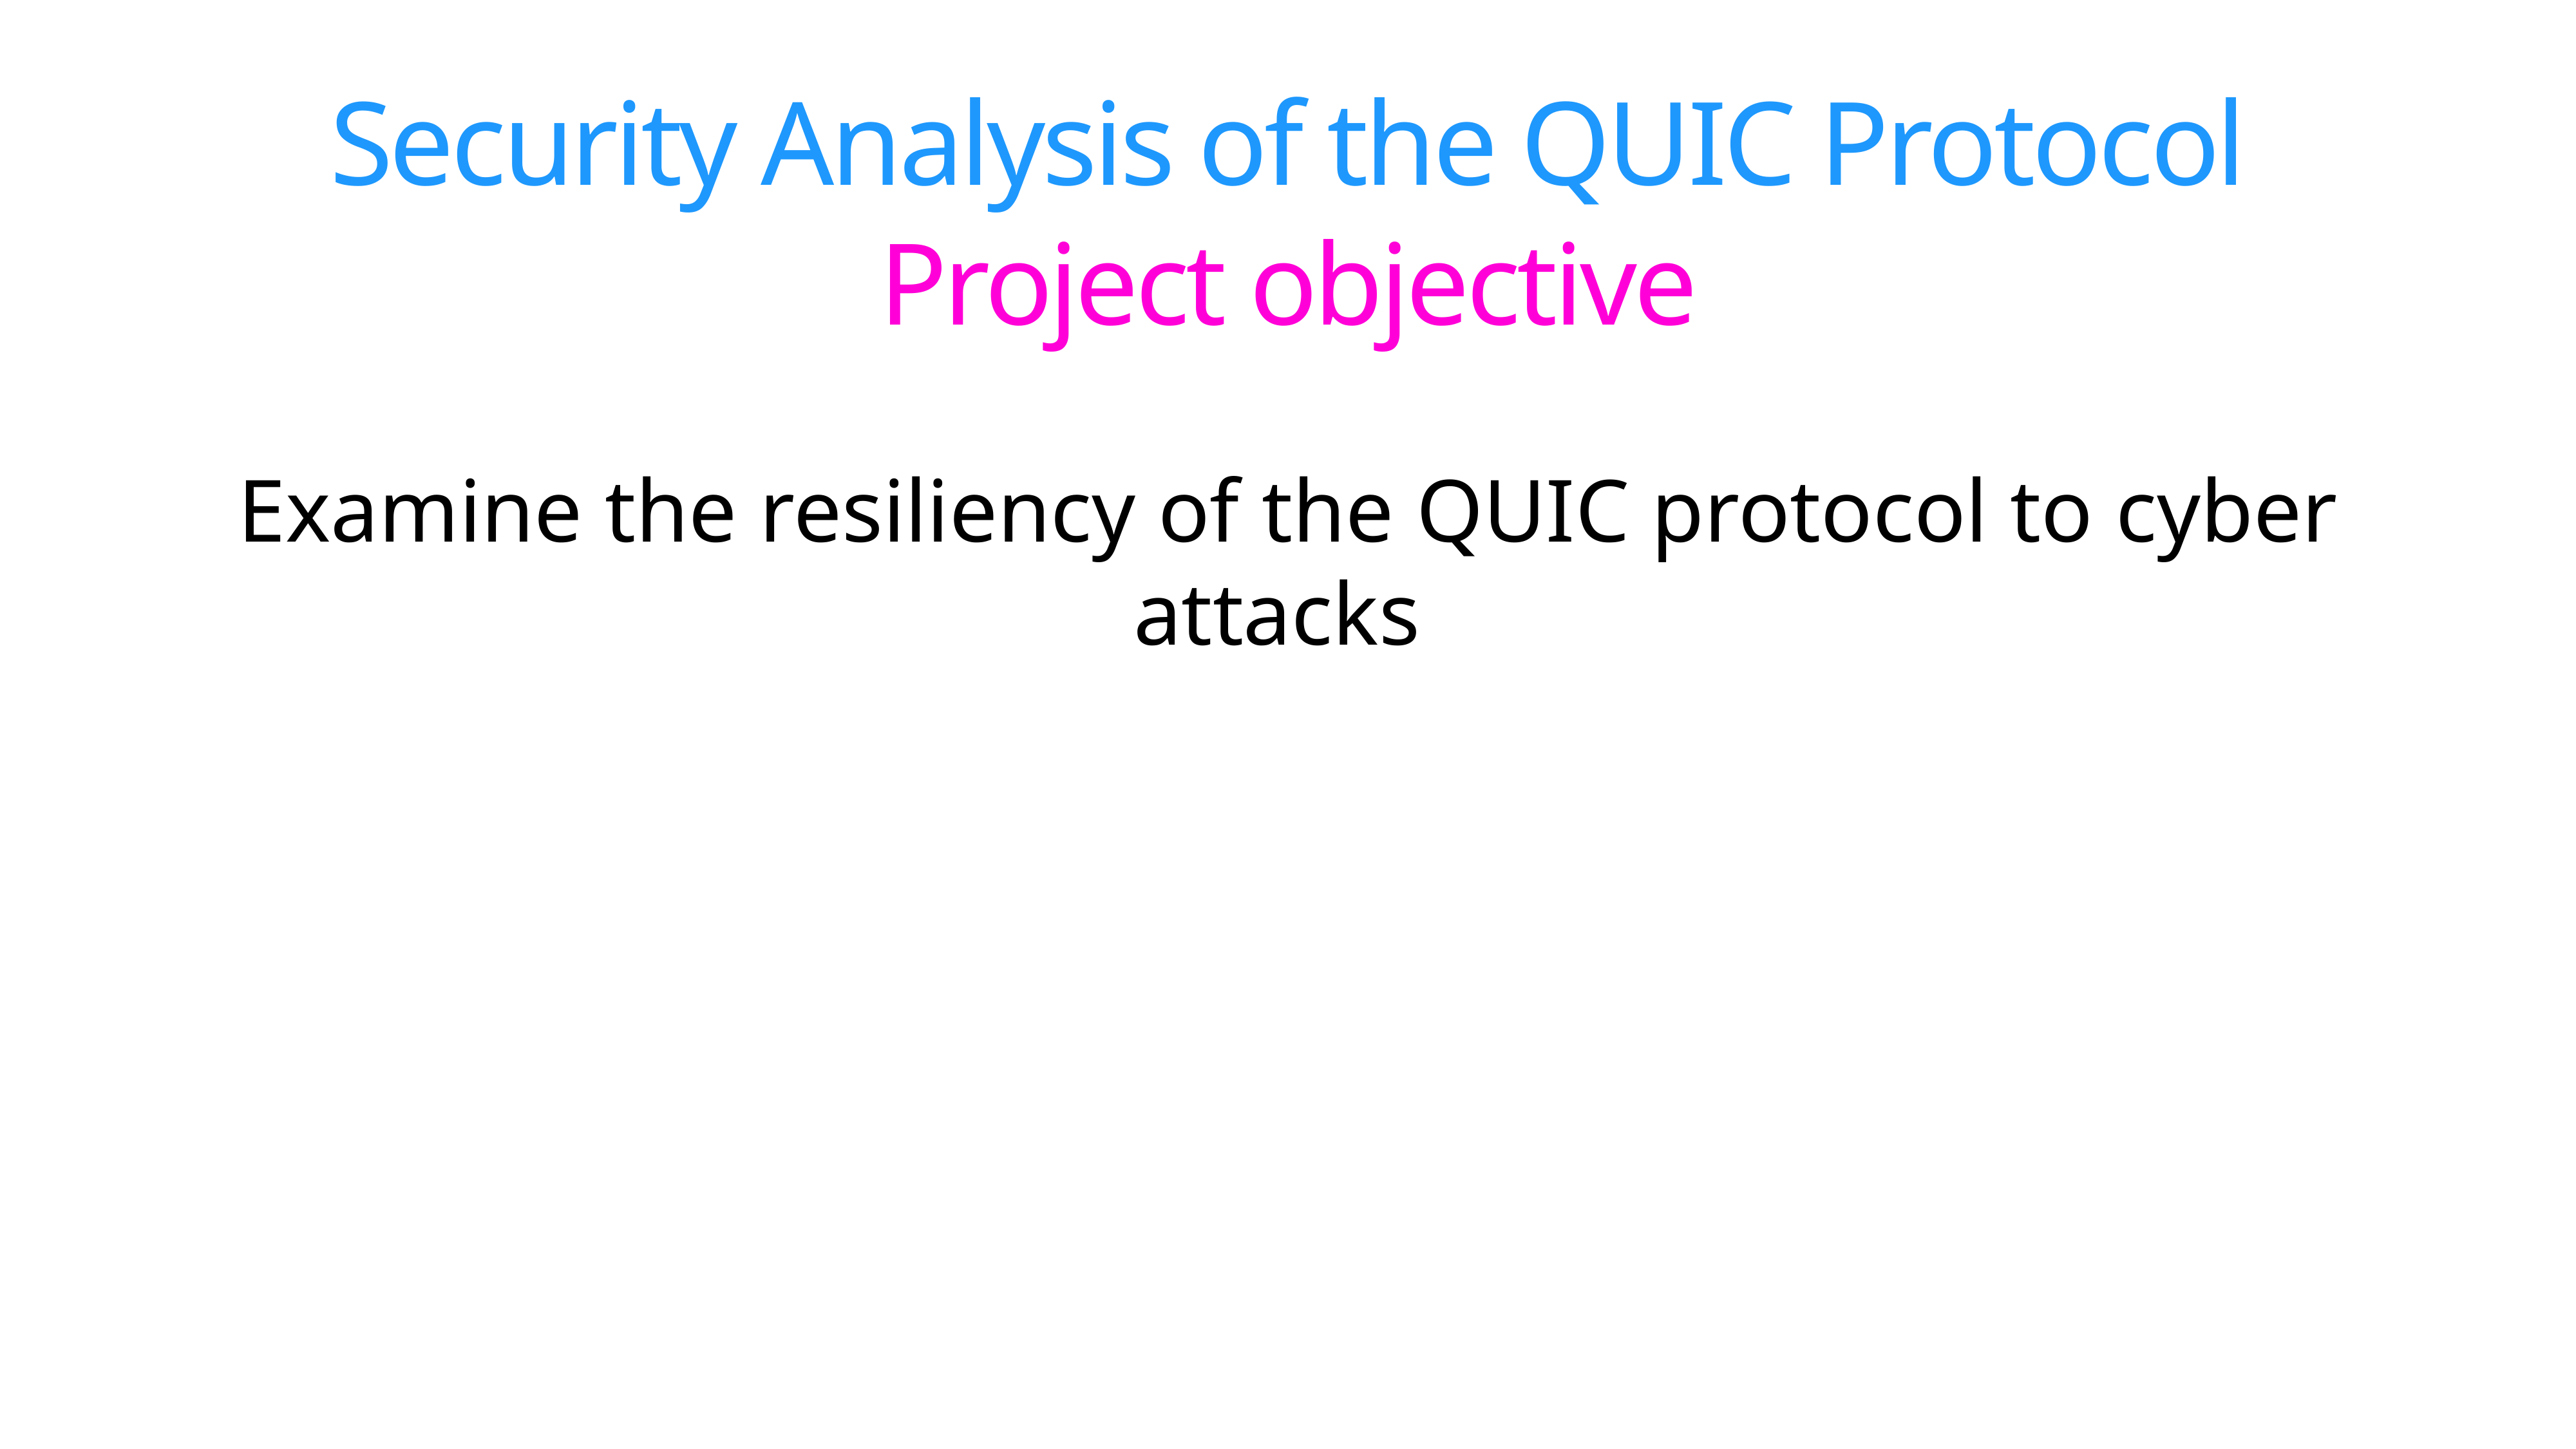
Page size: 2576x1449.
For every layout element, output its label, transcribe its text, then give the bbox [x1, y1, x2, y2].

list Examine the resiliency of the QUIC protocol to cyber attacks [133, 450, 2443, 1342]
text_box Project objective [873, 232, 1730, 352]
title Security Analysis of the QUIC Protocol [147, 50, 2456, 216]
